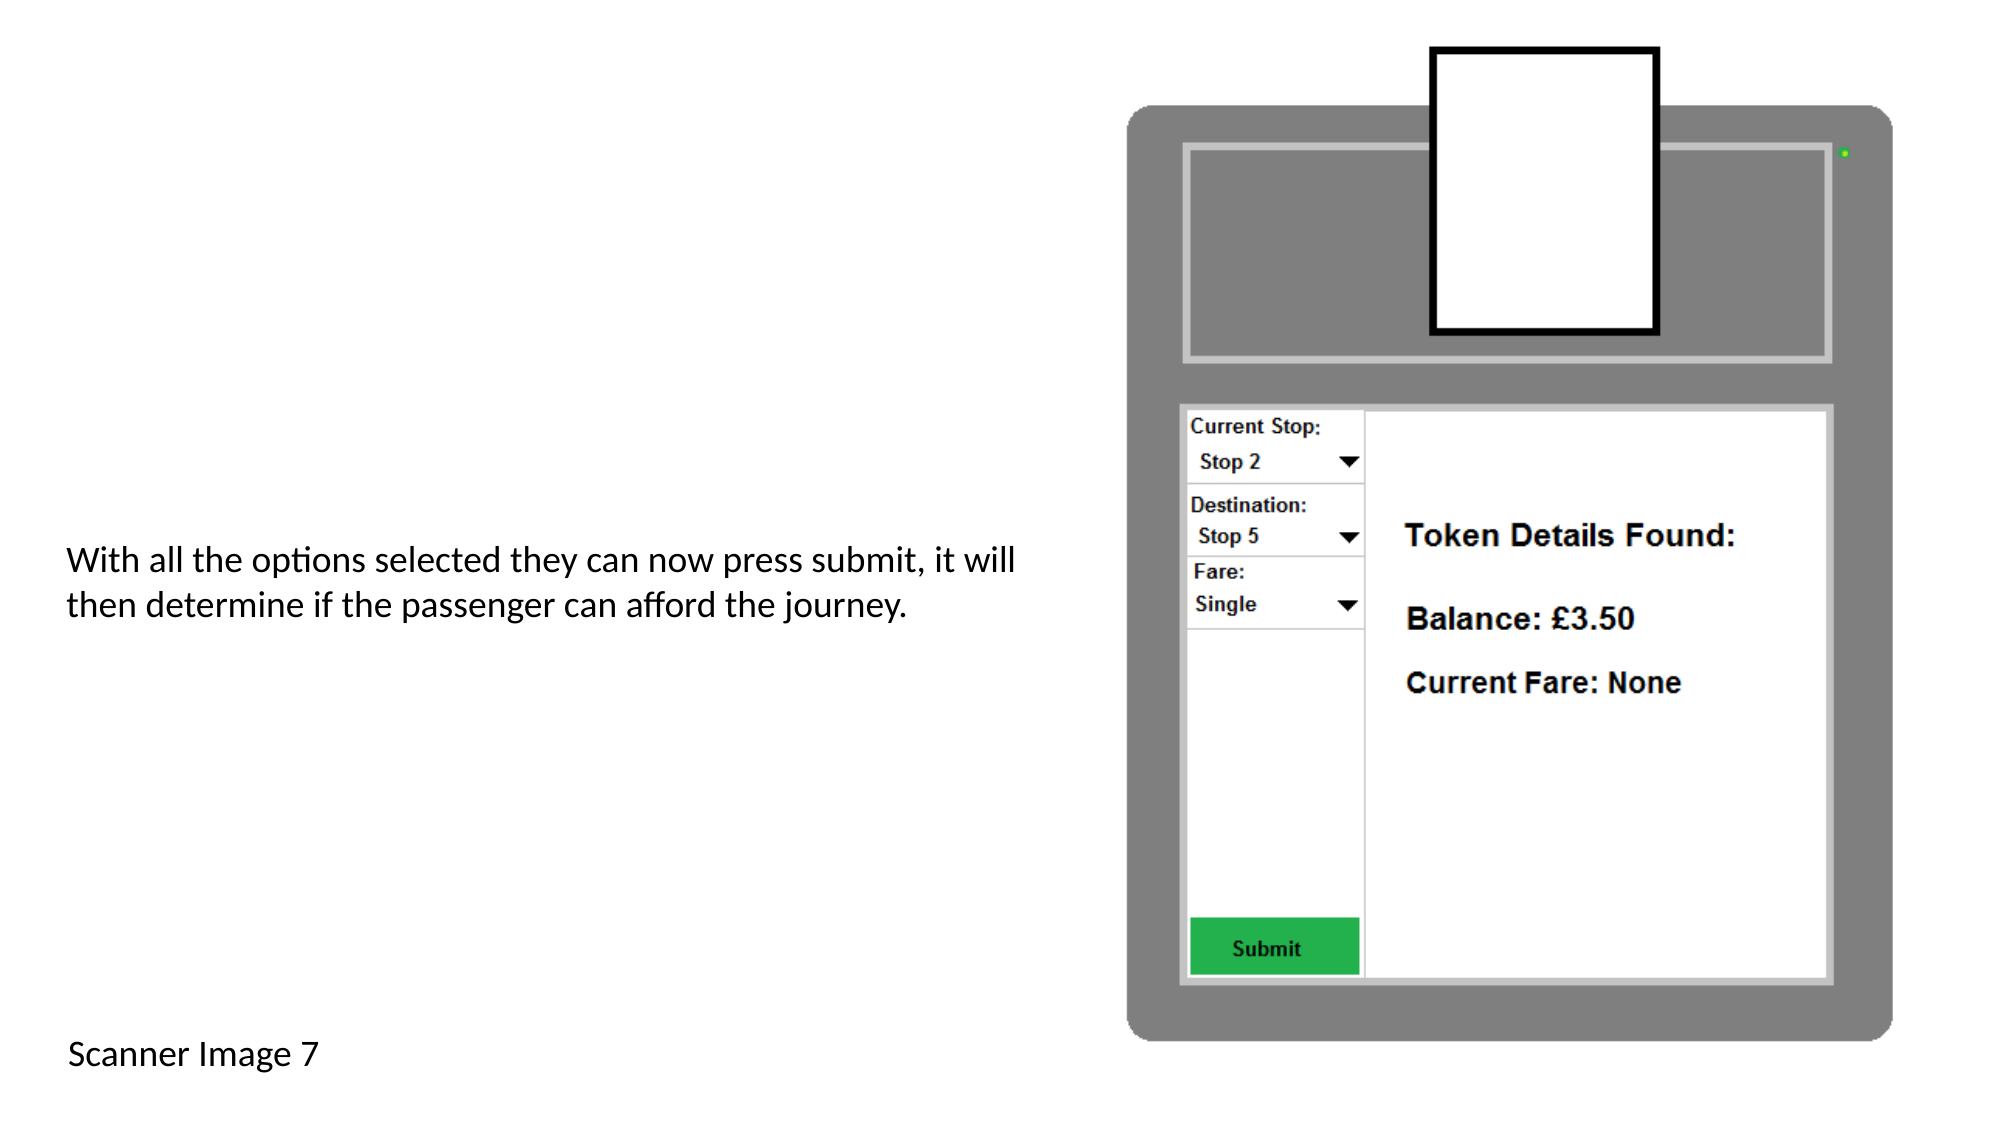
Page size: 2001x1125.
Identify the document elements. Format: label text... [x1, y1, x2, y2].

text_box Scanner Image 7 [53, 1021, 335, 1082]
picture [1014, 36, 2000, 1125]
text_box With all the options selected they can now press submit, it will then determine if the passenger can afford the journey. [51, 527, 1014, 633]
